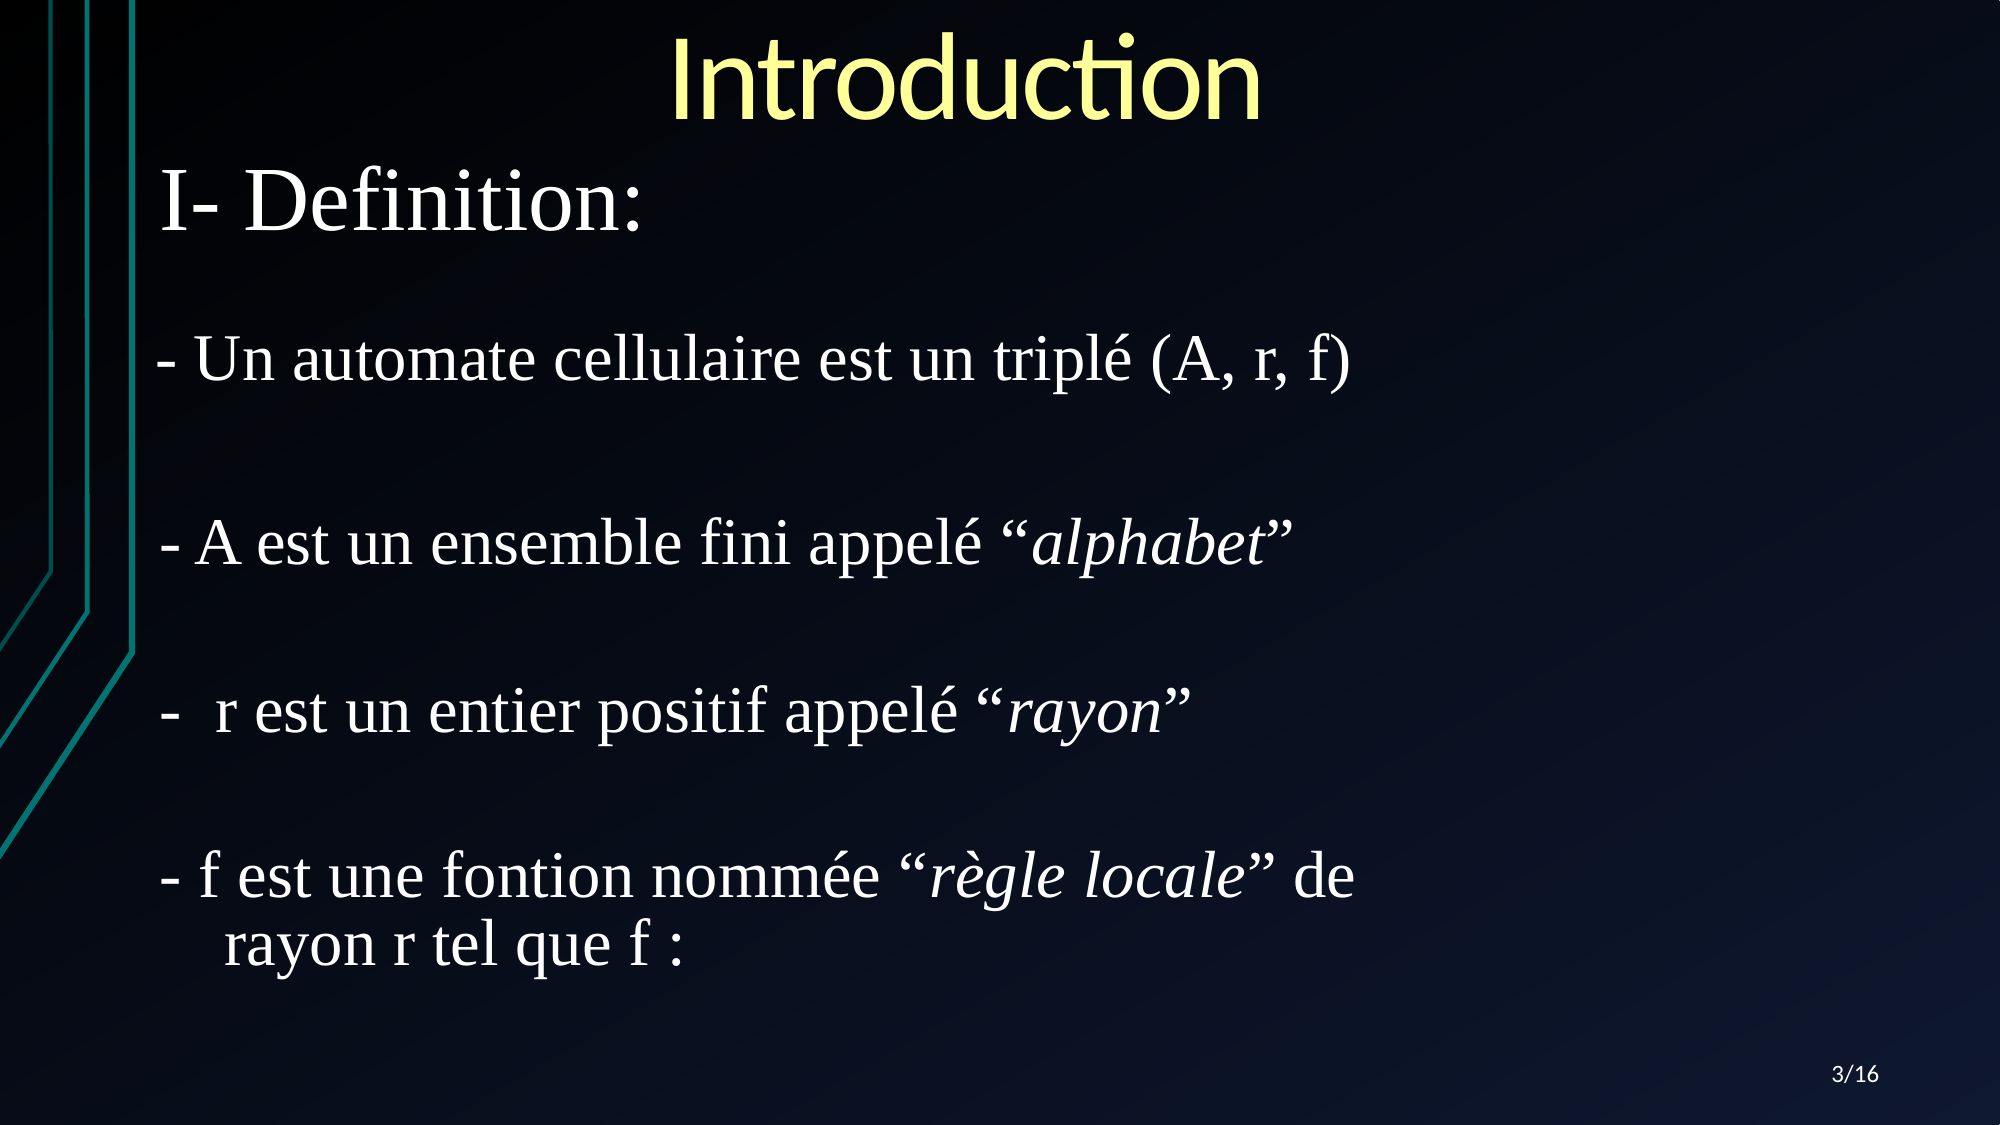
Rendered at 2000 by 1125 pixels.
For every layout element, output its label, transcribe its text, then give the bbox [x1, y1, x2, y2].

text_box [196, 656, 1898, 988]
text_box I- Definition: [139, 149, 1794, 256]
slide_number 3/16 [1732, 1042, 1900, 1103]
text_box - Un automate cellulaire est un triplé (A, r, f) [134, 283, 1940, 437]
text_box Introduction [279, 11, 1655, 147]
text_box - A est un ensemble fini appelé “alphabet” [139, 464, 1473, 623]
text_box - r est un entier positif appelé “rayon” [139, 650, 1473, 774]
